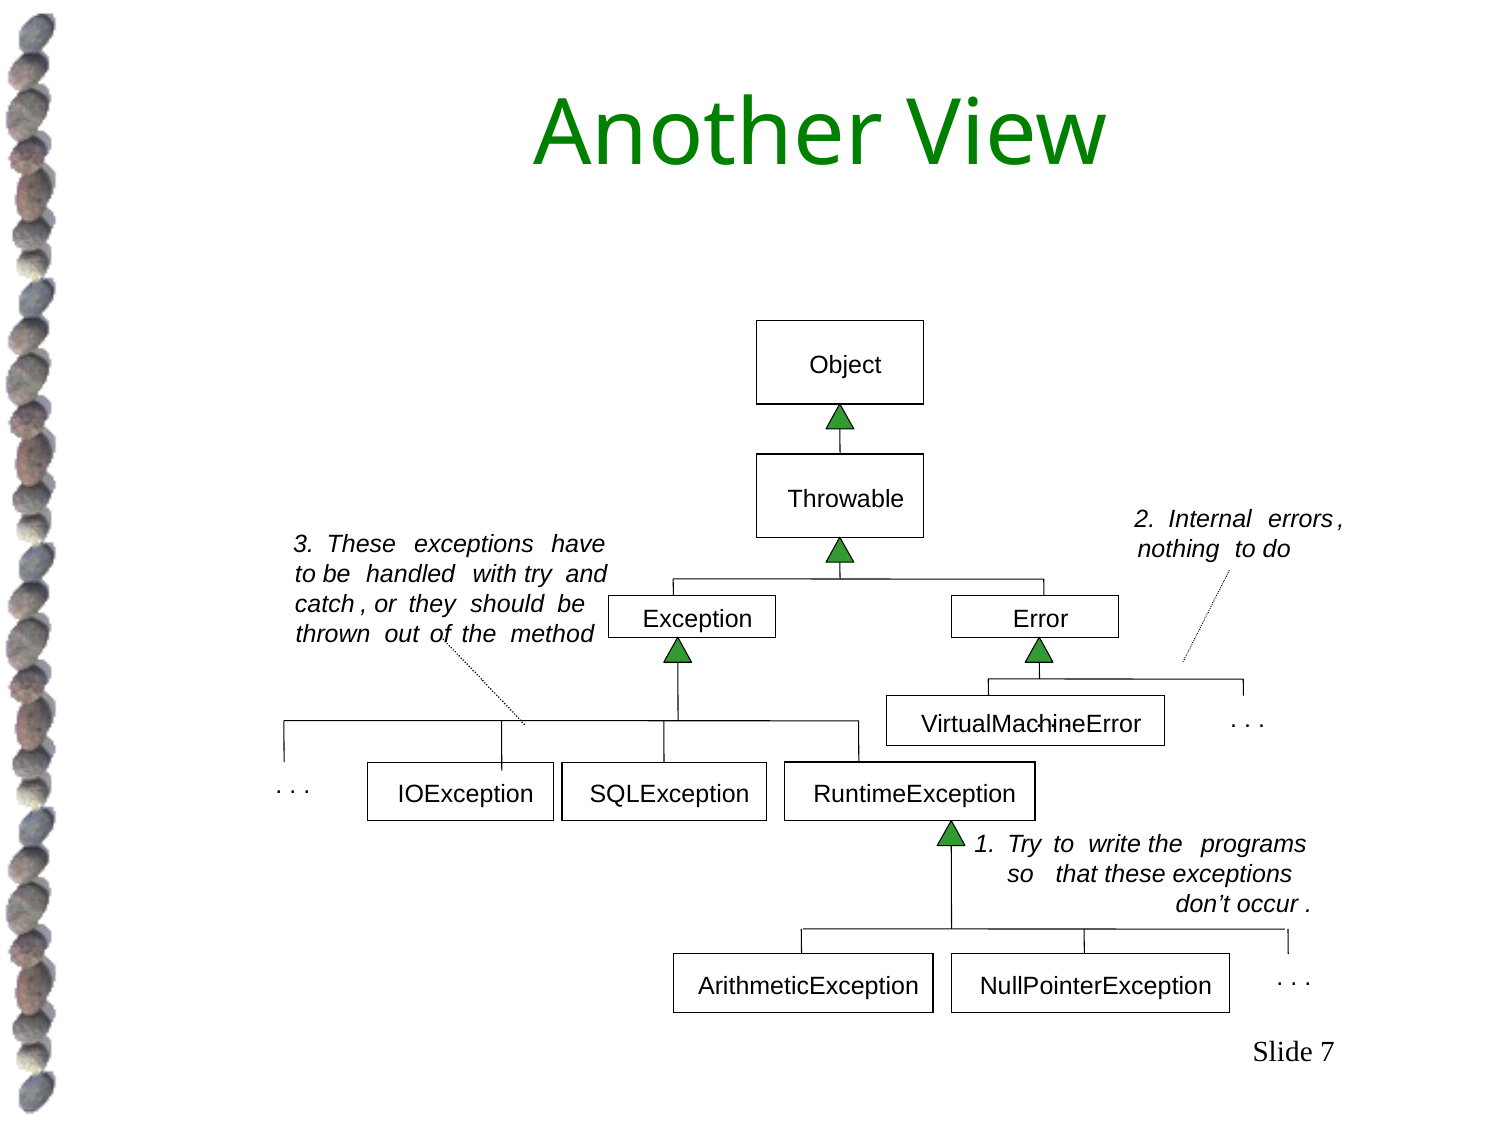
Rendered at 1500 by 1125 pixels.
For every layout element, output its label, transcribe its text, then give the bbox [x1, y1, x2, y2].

text_box Object [809, 348, 883, 379]
slide_number Slide 7 [1037, 1024, 1351, 1101]
text_box 1. [974, 827, 1003, 858]
text_box [561, 762, 767, 821]
text_box [1115, 495, 1350, 567]
text_box , or [360, 587, 404, 618]
text_box [663, 637, 692, 663]
text_box be [557, 587, 586, 617]
text_box [826, 537, 854, 563]
text_box [256, 762, 326, 803]
text_box handled [365, 557, 456, 588]
text_box Throwable [787, 482, 905, 512]
text_box and [565, 557, 608, 588]
text_box with try [472, 557, 560, 588]
text_box RuntimeException [813, 777, 1017, 808]
text_box 2. [1134, 502, 1163, 533]
title Another View [183, 90, 1459, 166]
text_box to be [294, 557, 359, 588]
text_box [951, 595, 1119, 638]
text_box These [326, 527, 397, 558]
text_box thrown [295, 617, 371, 648]
text_box [756, 320, 924, 405]
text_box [1182, 570, 1231, 663]
text_box that these exceptions [1055, 857, 1301, 888]
text_box ArithmeticException [698, 969, 920, 1000]
text_box [886, 695, 1165, 746]
text_box . . . [1276, 960, 1319, 991]
text_box . . . [1230, 702, 1273, 733]
text_box Exception [642, 602, 753, 633]
text_box SQLException [589, 777, 750, 808]
text_box programs [1200, 827, 1307, 858]
text_box [237, 287, 1350, 1038]
text_box Try [1007, 827, 1049, 858]
text_box , [1337, 502, 1345, 533]
text_box [367, 762, 554, 821]
text_box the [461, 617, 497, 635]
text_box of [429, 617, 452, 648]
text_box exceptions [414, 527, 535, 558]
text_box [937, 820, 966, 846]
text_box [955, 820, 1319, 922]
text_box method [510, 617, 595, 648]
text_box they [408, 587, 457, 618]
text_box [1210, 695, 1280, 737]
text_box . [1305, 887, 1313, 918]
text_box [673, 953, 934, 1013]
text_box to [1053, 827, 1082, 858]
text_box to do [1234, 532, 1291, 563]
text_box IOException [397, 777, 535, 808]
text_box [784, 762, 1035, 821]
text_box Error [1012, 602, 1069, 633]
text_box out [384, 617, 420, 648]
text_box VirtualMachineError [920, 707, 1142, 737]
text_box Internal [1168, 502, 1253, 533]
text_box 3. [293, 527, 322, 558]
text_box don’t occur [1175, 887, 1299, 918]
text_box [1025, 637, 1054, 663]
text_box so [1007, 857, 1042, 888]
text_box [951, 953, 1230, 1013]
text_box have [551, 527, 606, 558]
text_box . . . [275, 768, 318, 799]
text_box [1257, 953, 1327, 995]
text_box should [470, 587, 545, 618]
text_box [756, 453, 924, 538]
text_box write the [1088, 827, 1191, 857]
text_box errors [1268, 502, 1334, 533]
text_box [616, 595, 776, 638]
text_box nothing [1137, 532, 1228, 563]
text_box NullPointerException [979, 969, 1213, 1000]
text_box [826, 403, 854, 429]
text_box catch [294, 587, 356, 618]
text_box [440, 636, 526, 726]
picture [0, 0, 65, 1125]
text_box [274, 520, 616, 651]
